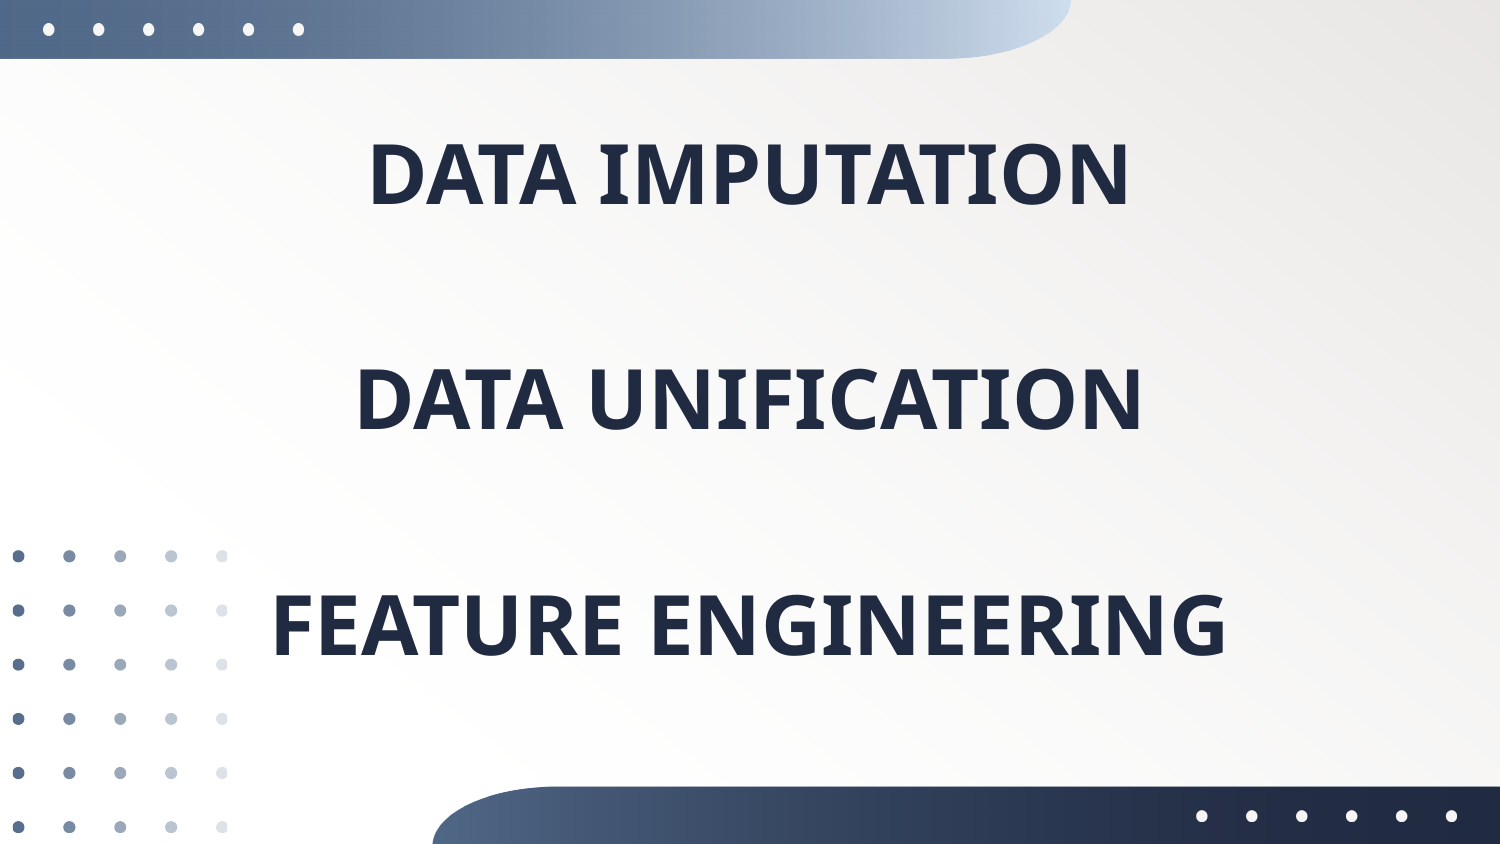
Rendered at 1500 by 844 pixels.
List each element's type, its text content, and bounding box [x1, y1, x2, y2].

picture [433, 787, 1500, 844]
picture [0, 0, 1500, 844]
title DATA UNIFICATION [210, 335, 1290, 462]
title FEATURE ENGINEERING [217, 561, 1283, 688]
title DATA IMPUTATION [289, 109, 1211, 236]
